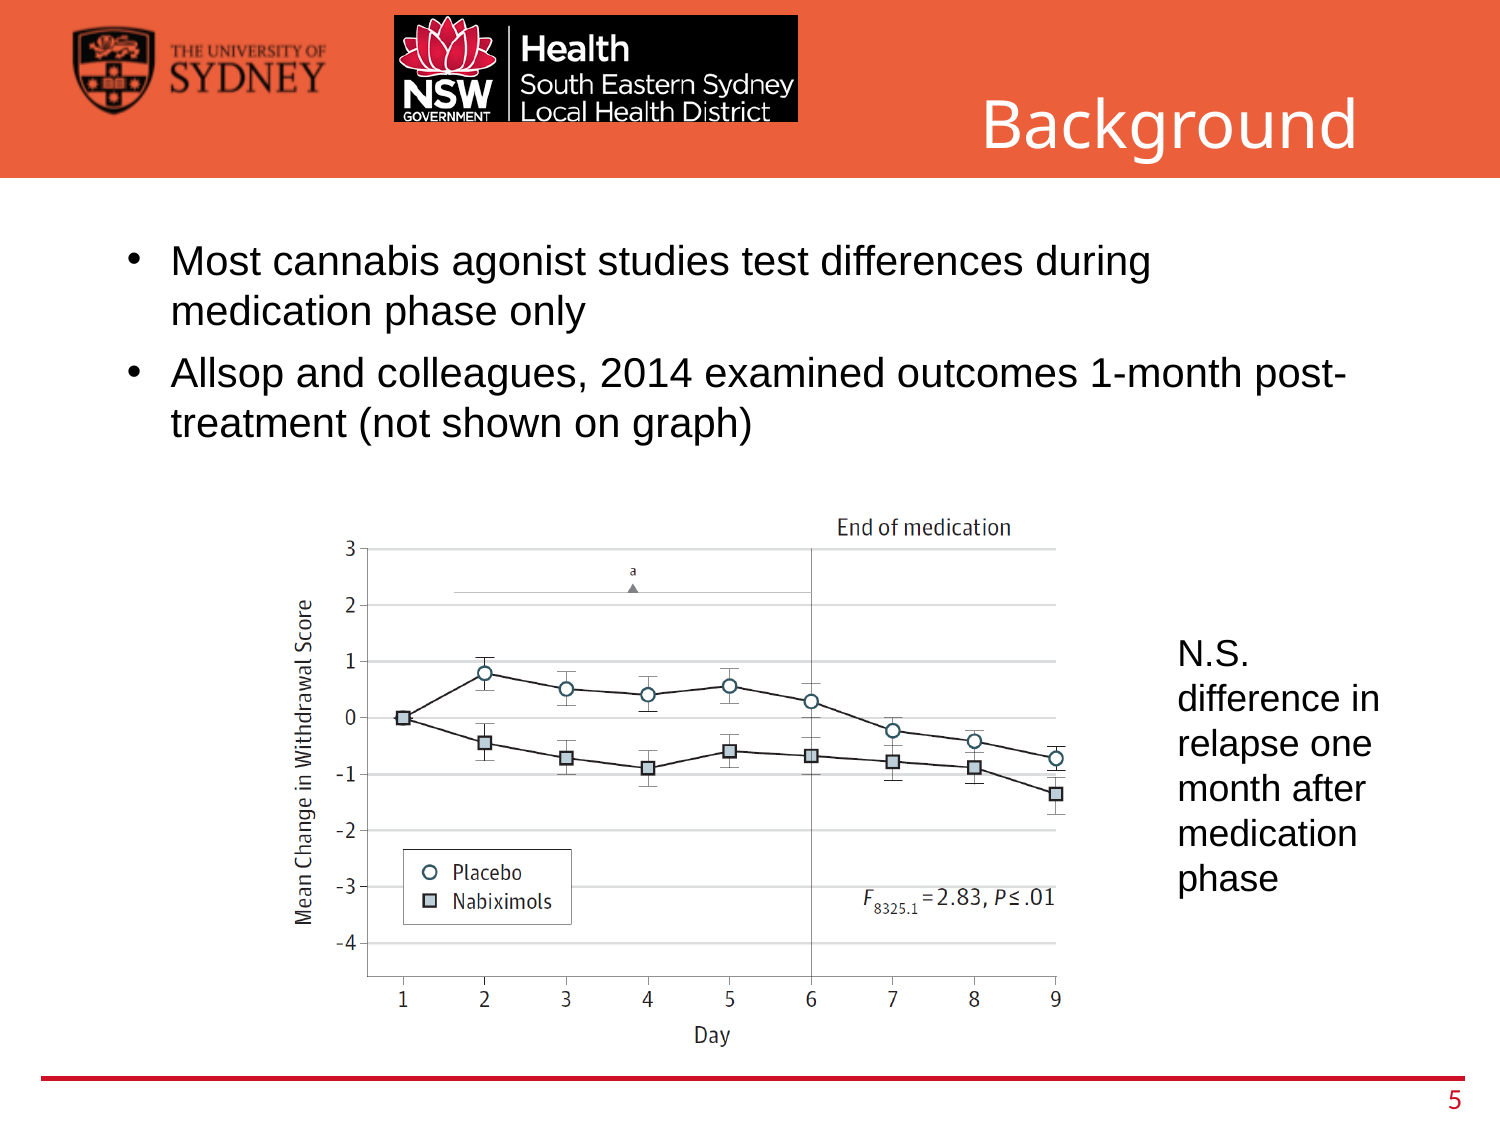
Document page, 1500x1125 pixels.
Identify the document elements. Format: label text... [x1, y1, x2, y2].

title Background [99, 7, 1375, 170]
slide_number 5 [1421, 1080, 1463, 1116]
text_box Most cannabis agonist studies test differences during medication phase only Allsop and colleagues, 2014 examined outcomes 1-month post-treatment (not shown on graph) [112, 226, 1375, 454]
picture [0, 0, 1500, 178]
picture [288, 503, 1079, 1051]
text_box N.S. difference in relapse one month after medication phase [1162, 621, 1421, 907]
